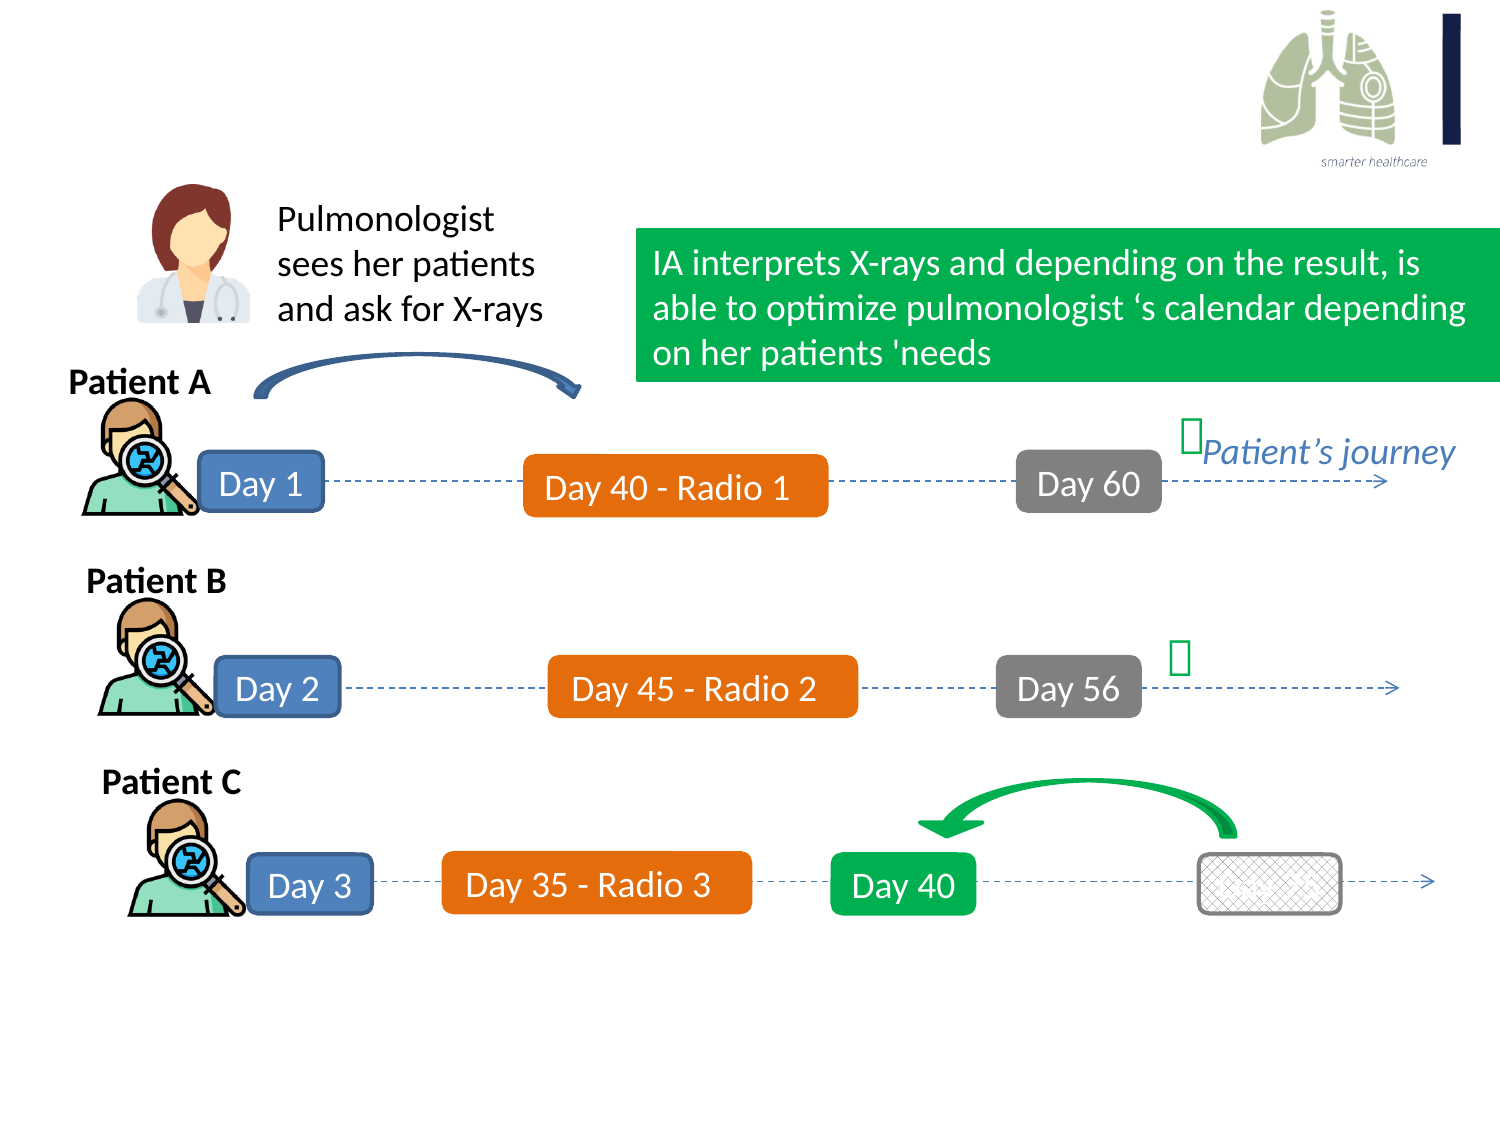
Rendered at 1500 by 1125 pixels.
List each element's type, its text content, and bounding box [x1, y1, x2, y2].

text_box Day 45 - Radio 2 [547, 697, 859, 719]
text_box Day 75 [1196, 852, 1343, 880]
picture [1245, 0, 1500, 180]
text_box Pulmonologist sees her patients and ask for X-rays [262, 186, 585, 337]
text_box Day 3 [250, 852, 375, 916]
text_box Day 1 [204, 449, 326, 513]
text_box Day 56 [995, 654, 1142, 687]
text_box Day 35 - Radio 3 [441, 890, 753, 915]
text_box Day 40 - Radio 1 [523, 453, 829, 480]
text_box [917, 778, 1238, 839]
picture [126, 798, 246, 918]
text_box Day 40 [830, 852, 977, 880]
text_box Day 2 [220, 654, 342, 719]
picture [97, 597, 216, 717]
text_box Patient’s journey [1187, 419, 1471, 480]
text_box  [1162, 397, 1222, 472]
text_box Day 45 - Radio 2 [547, 654, 859, 687]
text_box Day 75 [1196, 890, 1343, 916]
text_box Day 60 [1015, 449, 1162, 480]
text_box Day 40 [830, 890, 977, 916]
picture [80, 396, 200, 516]
text_box Patient B [71, 549, 242, 609]
text_box IA interprets X-rays and depending on the result, is able to optimize pulmonologist ‘s calendar depending on her patients 'needs [636, 228, 1500, 382]
text_box Day 40 - Radio 1 [523, 490, 829, 518]
text_box [253, 351, 582, 400]
picture [124, 184, 263, 323]
text_box  [1150, 619, 1211, 687]
text_box Day 35 - Radio 3 [441, 850, 753, 880]
text_box Patient A [53, 349, 227, 410]
text_box Patient C [87, 749, 257, 810]
text_box Day 60 [1015, 490, 1162, 513]
text_box Day 56 [995, 697, 1142, 719]
